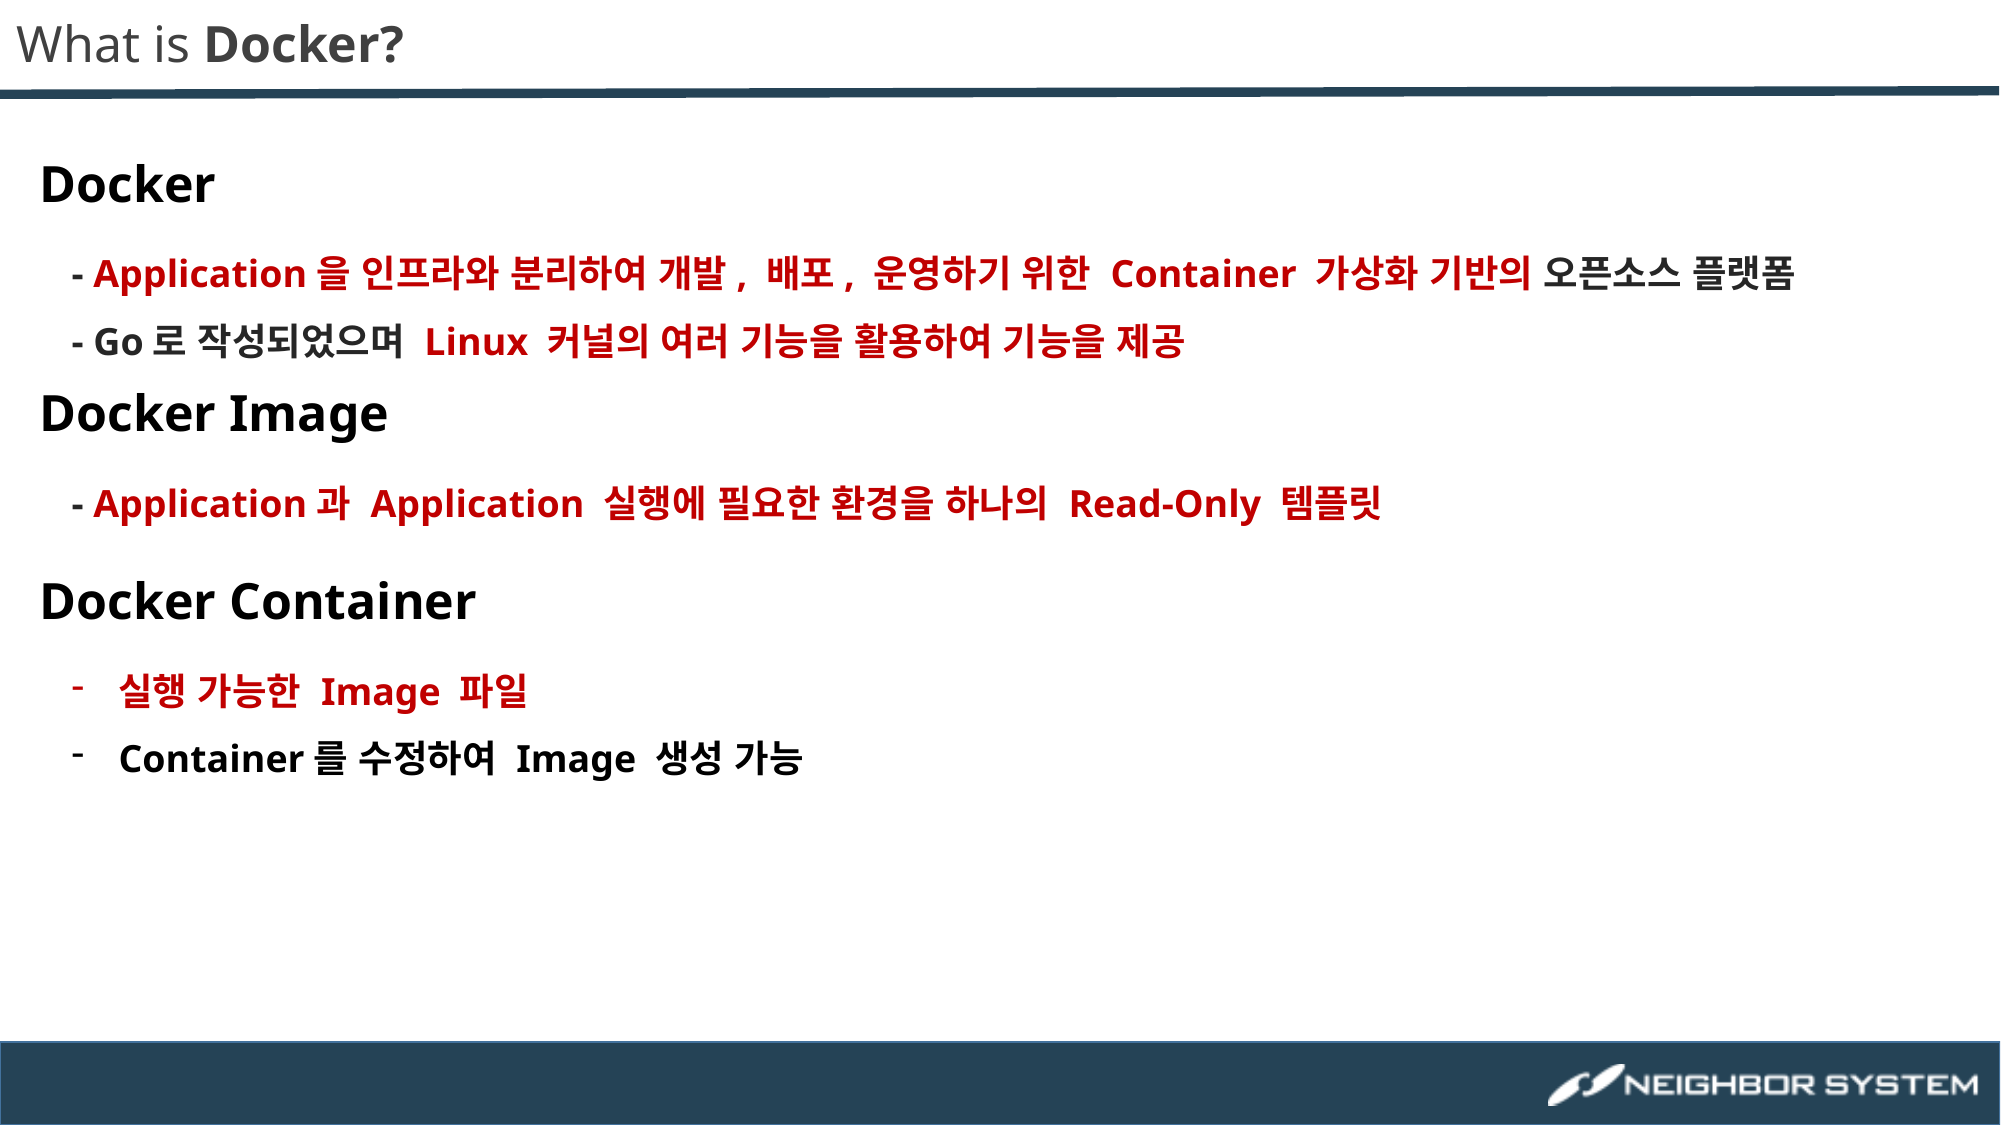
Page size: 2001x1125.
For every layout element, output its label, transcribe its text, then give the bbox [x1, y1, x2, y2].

text_box 실행 가능한 Image 파일 Container를 수정하여 Image 생성 가능 [56, 637, 1969, 923]
text_box Docker [24, 144, 1164, 220]
text_box - Application을 인프라와 분리하여 개발, 배포, 운영하기 위한 Container 가상화 기반의 오픈소스 플랫폼 - Go로 작성되었으며 Linux 커널의 여러 기능을 활용하여 기능을 제공 [56, 220, 1969, 371]
text_box - Application과 Application 실행에 필요한 환경을 하나의 Read-Only 템플릿 [56, 449, 1969, 533]
text_box Docker Image [24, 374, 1164, 449]
text_box Docker Container [24, 562, 1164, 637]
